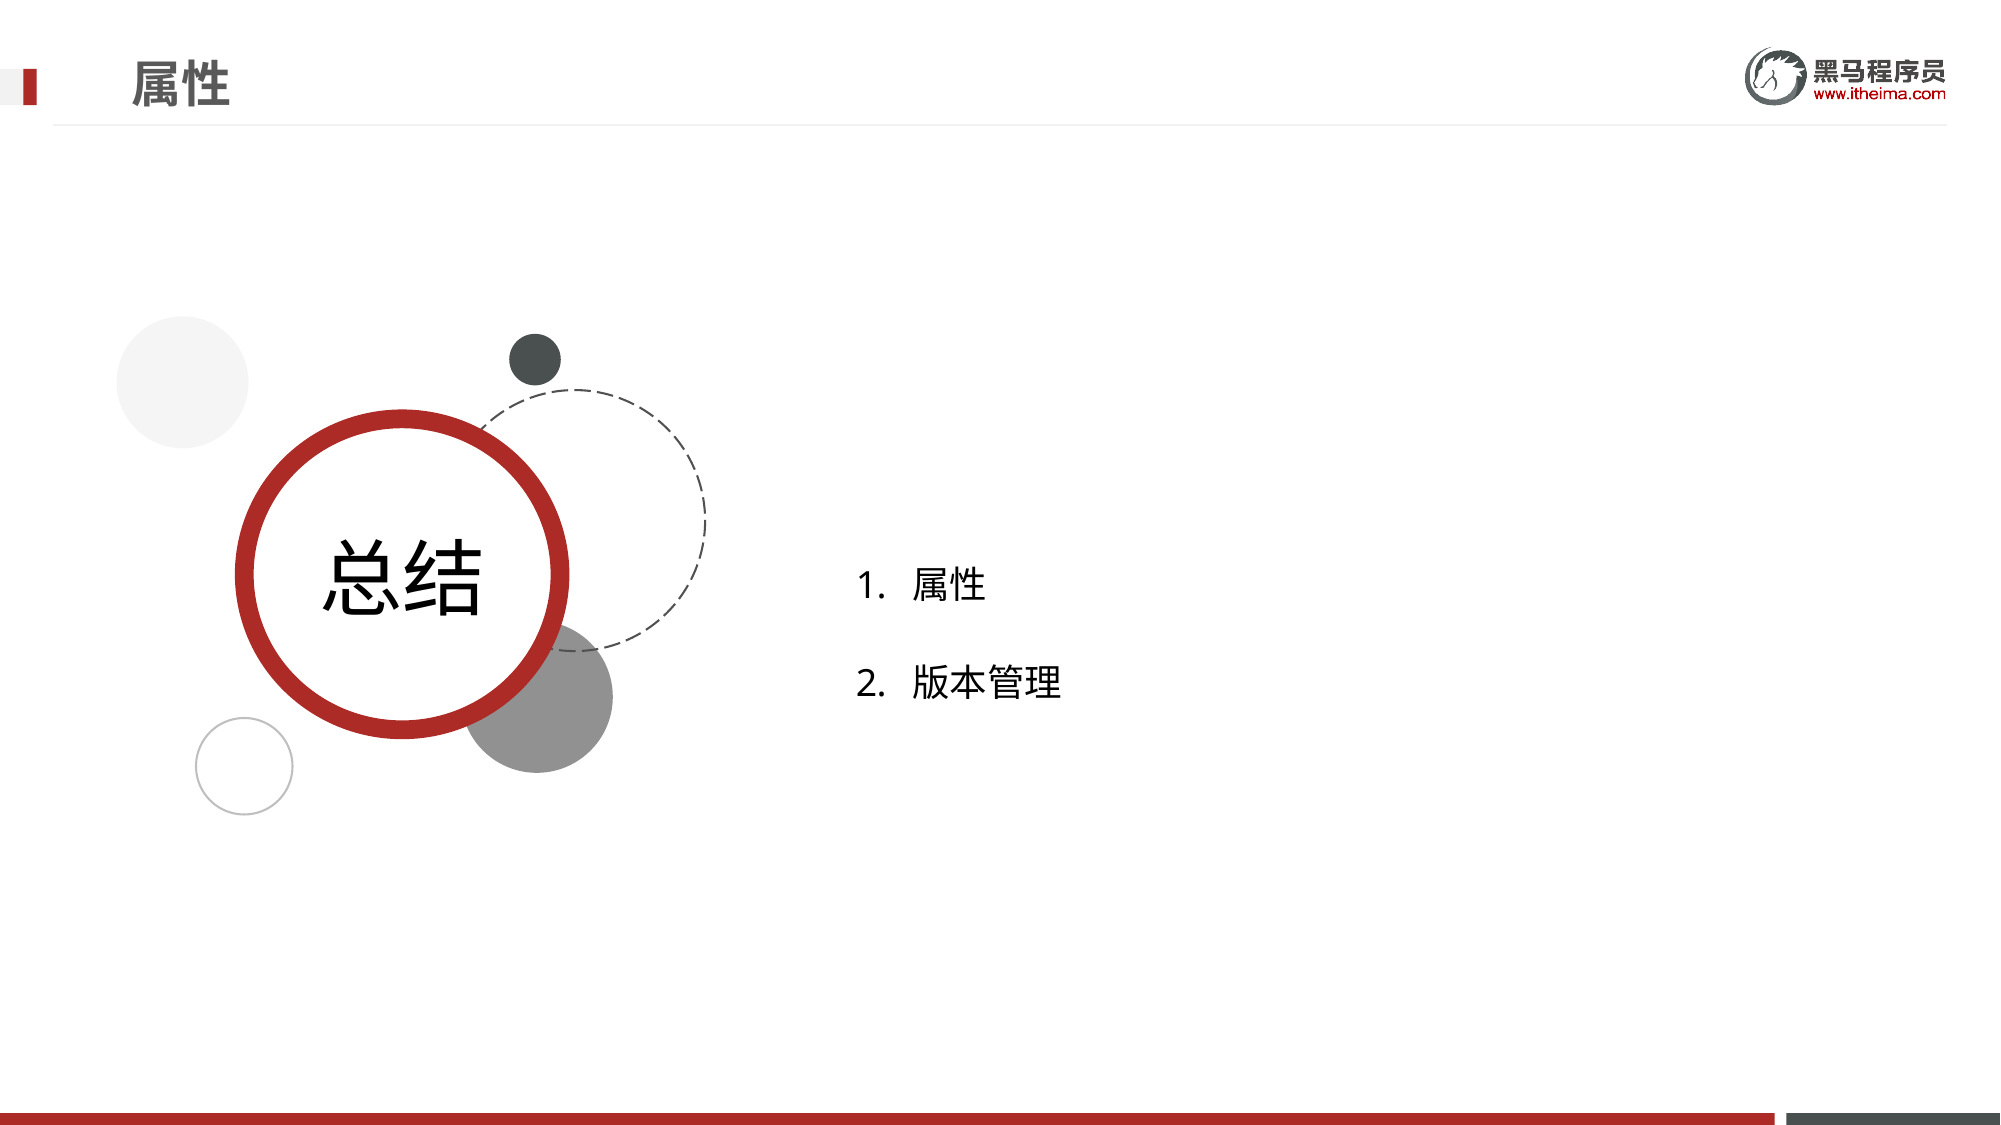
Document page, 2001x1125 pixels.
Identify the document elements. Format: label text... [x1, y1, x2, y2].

picture [1744, 46, 1946, 106]
list 属性 版本管理 [841, 239, 1786, 980]
title 属性 [116, 40, 1556, 125]
